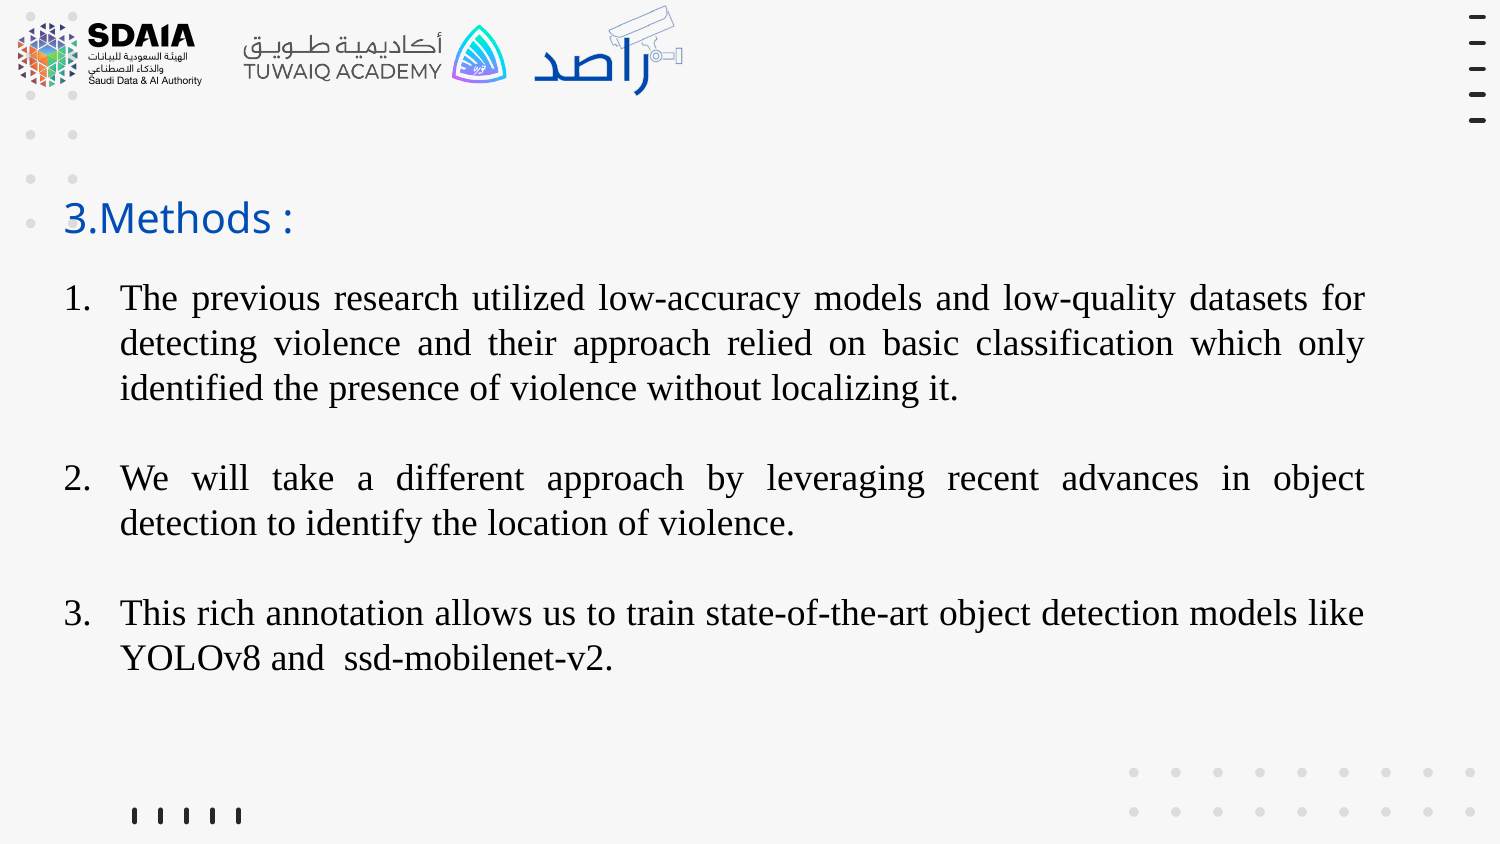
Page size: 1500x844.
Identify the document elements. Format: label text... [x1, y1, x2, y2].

picture [17, 7, 518, 103]
text_box 3.Methods : [48, 184, 933, 250]
text_box The previous research utilized low-accuracy models and low-quality datasets for detecting violence and their approach relied on basic classification which only identified the presence of violence without localizing it. We will take a different approach by leveraging recent advances in object detection to identify the location of violence. This rich annotation allows us to train state-of-the-art object detection models like YOLOv8 and ssd-mobilenet-v2. [48, 265, 1382, 686]
picture [527, 0, 687, 96]
